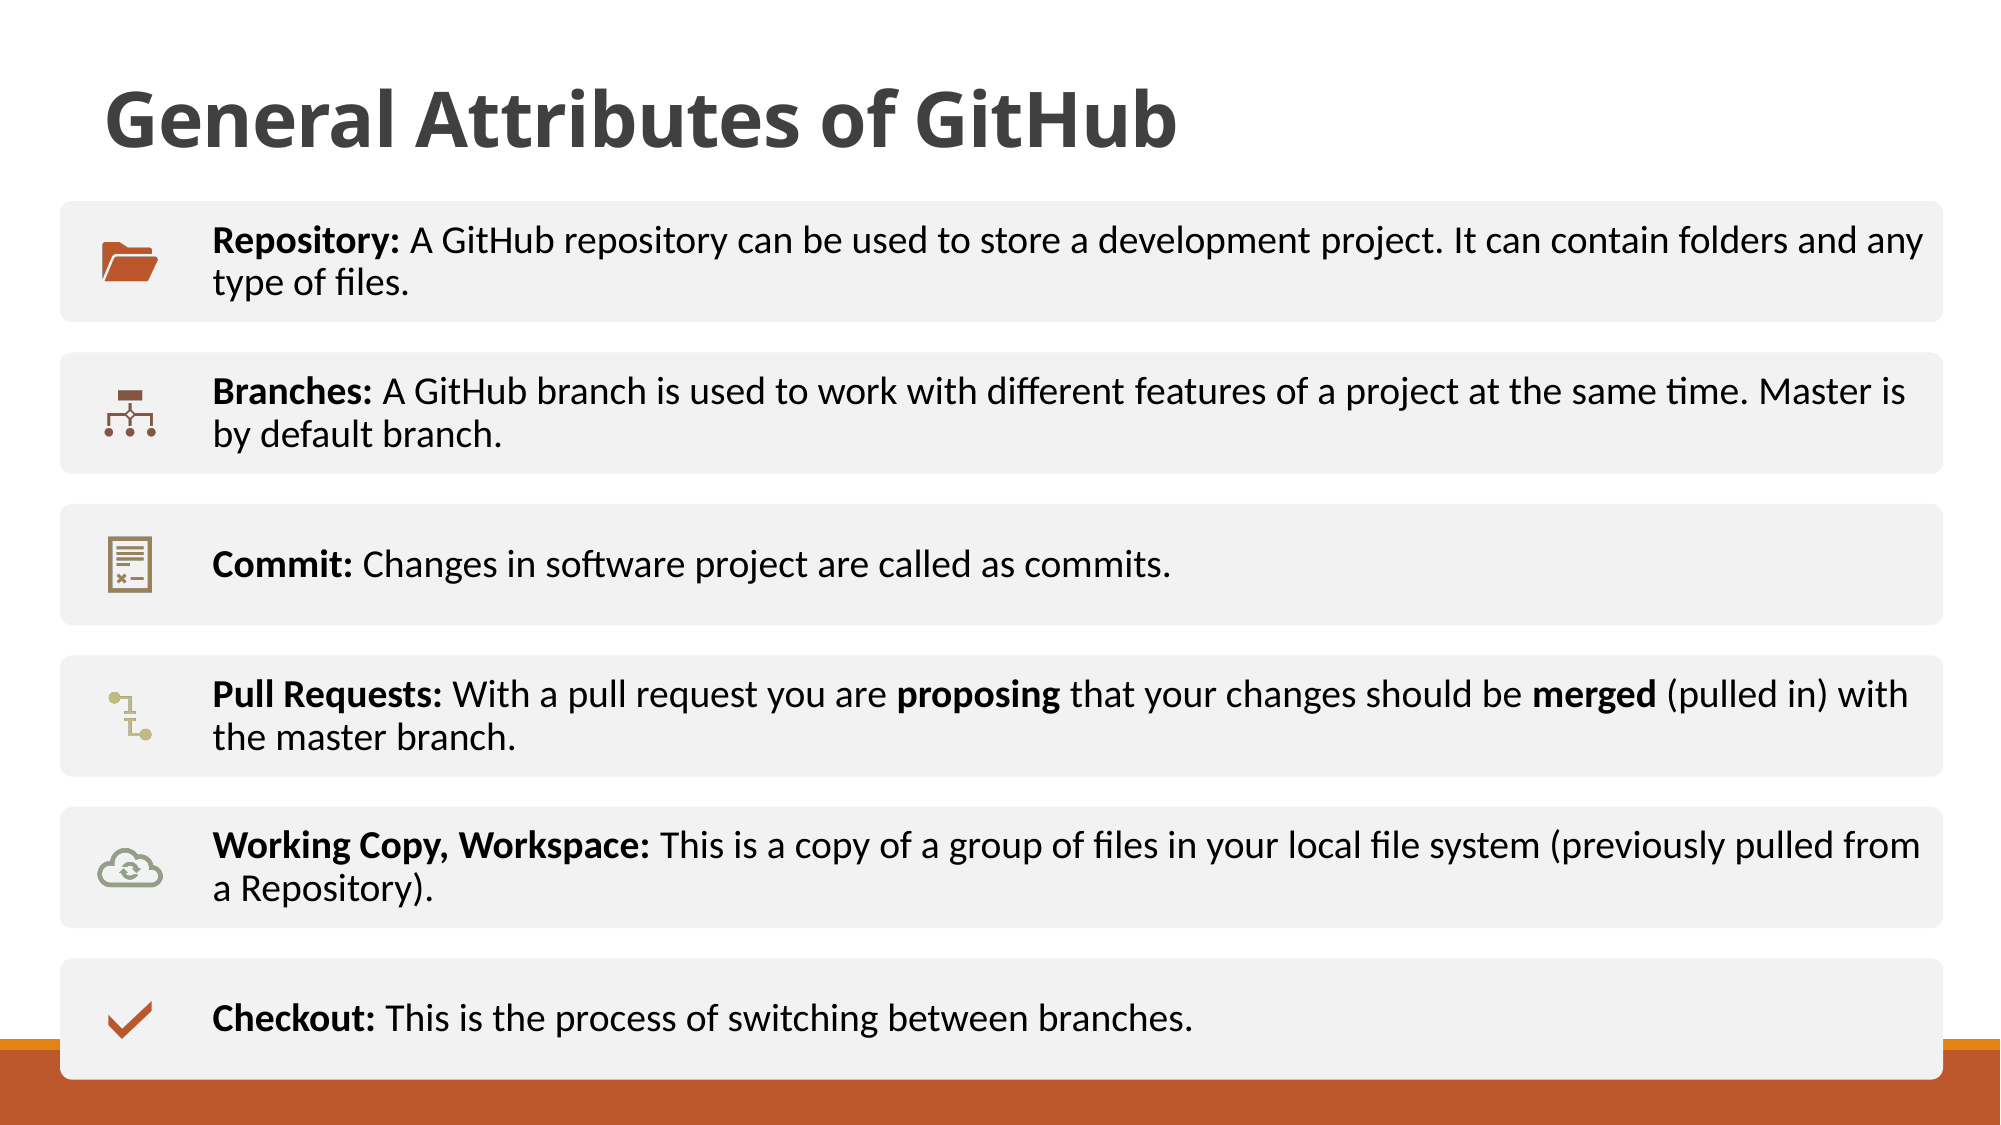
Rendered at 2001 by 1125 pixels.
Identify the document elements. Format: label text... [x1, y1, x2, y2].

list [59, 200, 1944, 1081]
title General Attributes of GitHub [60, 31, 1223, 171]
